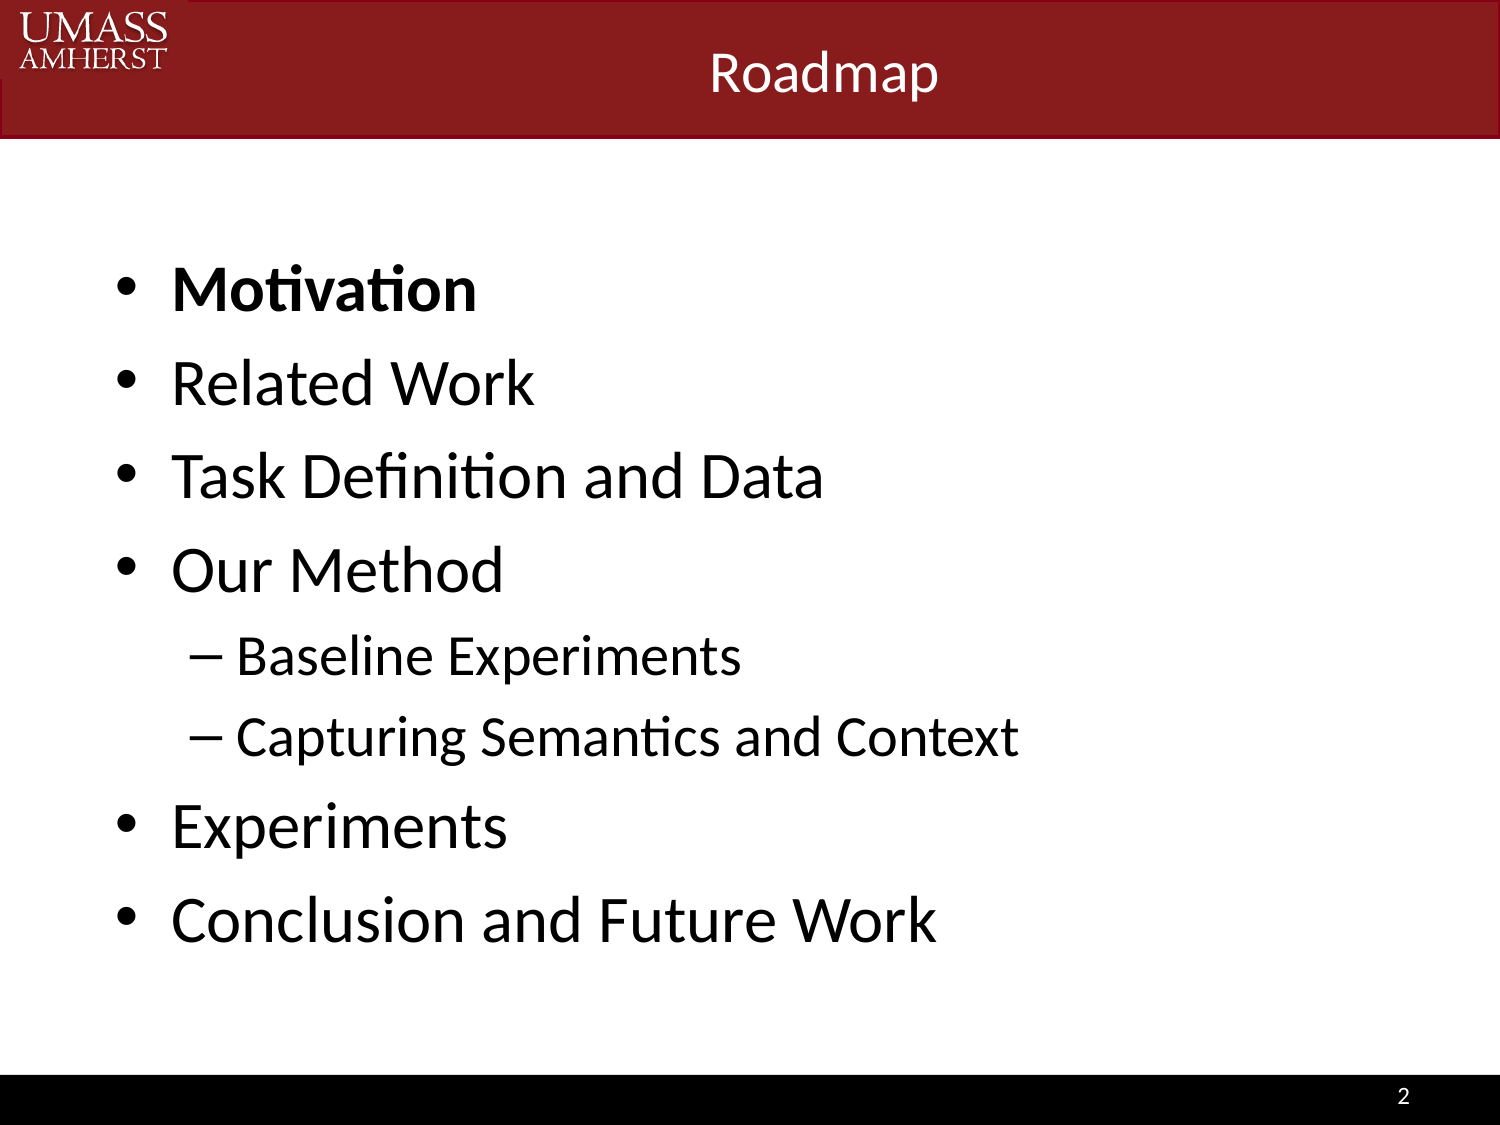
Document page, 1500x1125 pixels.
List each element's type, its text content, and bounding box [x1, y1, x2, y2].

slide_number 2 [1074, 1065, 1425, 1125]
picture [0, 0, 188, 79]
list Motivation Related Work Task Definition and Data Our Method Baseline Experiments Capturing Semantics and Context Experiments Conclusion and Future Work [99, 237, 1450, 988]
title Roadmap [174, 25, 1475, 113]
